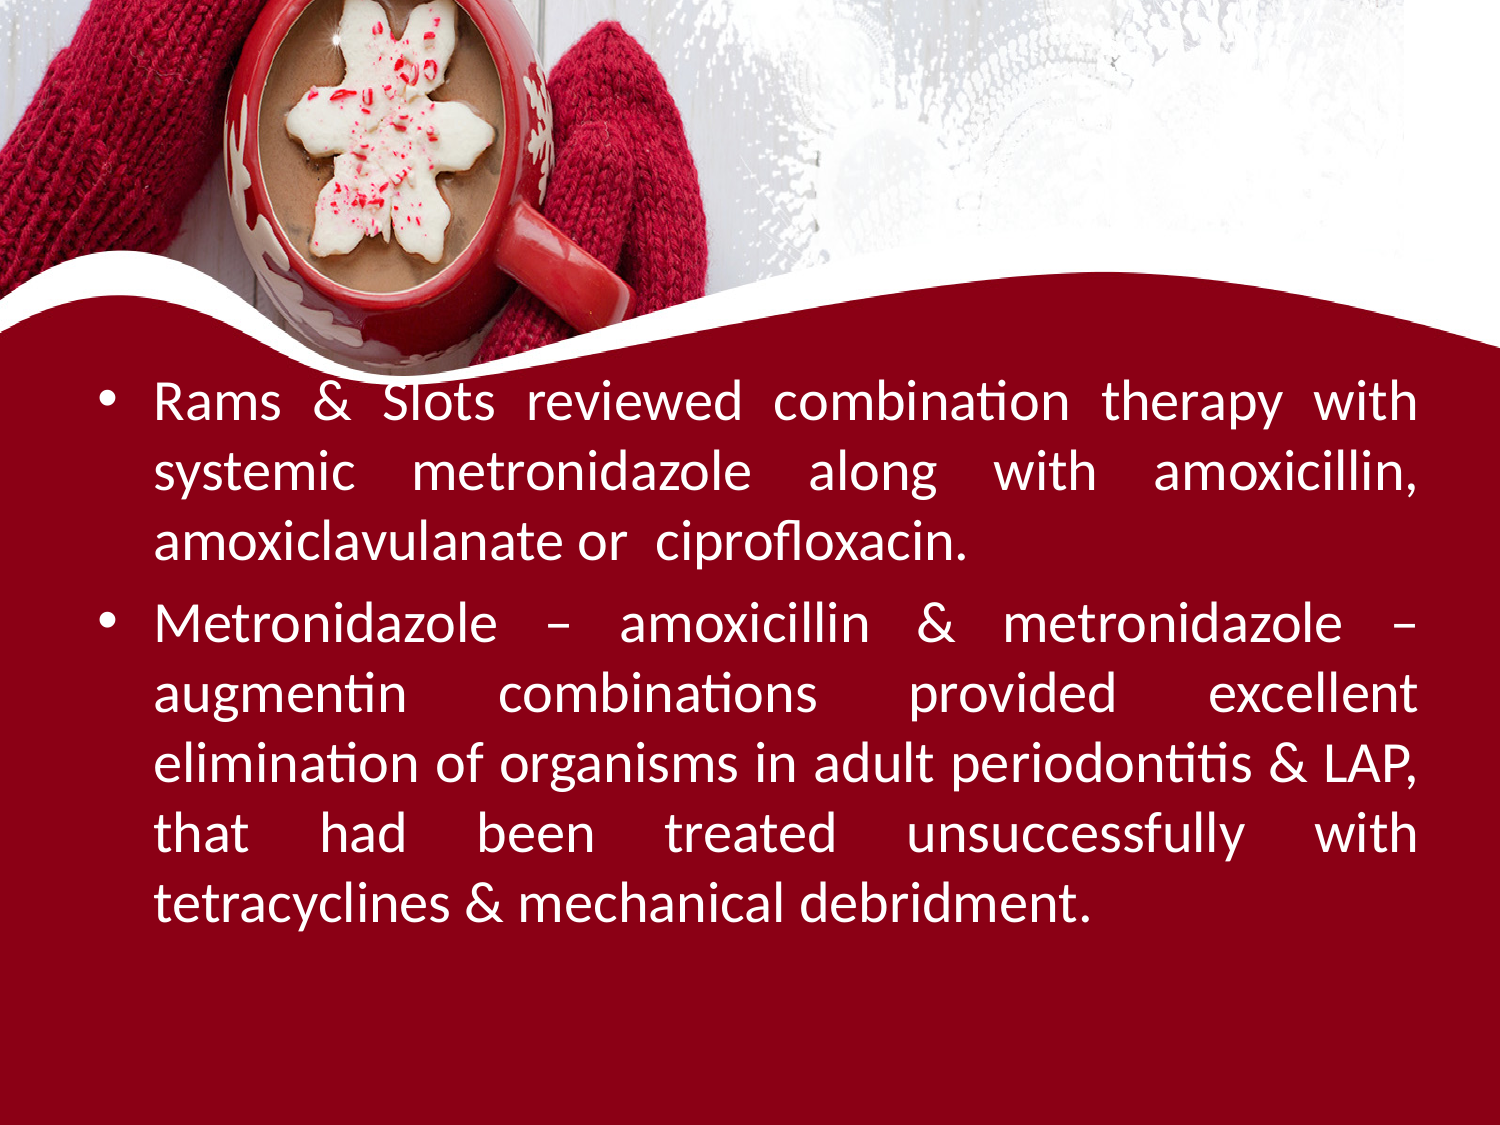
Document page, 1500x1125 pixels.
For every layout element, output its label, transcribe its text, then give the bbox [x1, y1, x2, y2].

picture [0, 0, 1500, 1125]
list Rams & Slots reviewed combination therapy with systemic metronidazole along with amoxicillin, amoxiclavulanate or ciprofloxacin. Metronidazole – amoxicillin & metronidazole – augmentin combinations provided excellent elimination of organisms in adult periodontitis & LAP, that had been treated unsuccessfully with tetracyclines & mechanical debridment. [82, 354, 1435, 1039]
